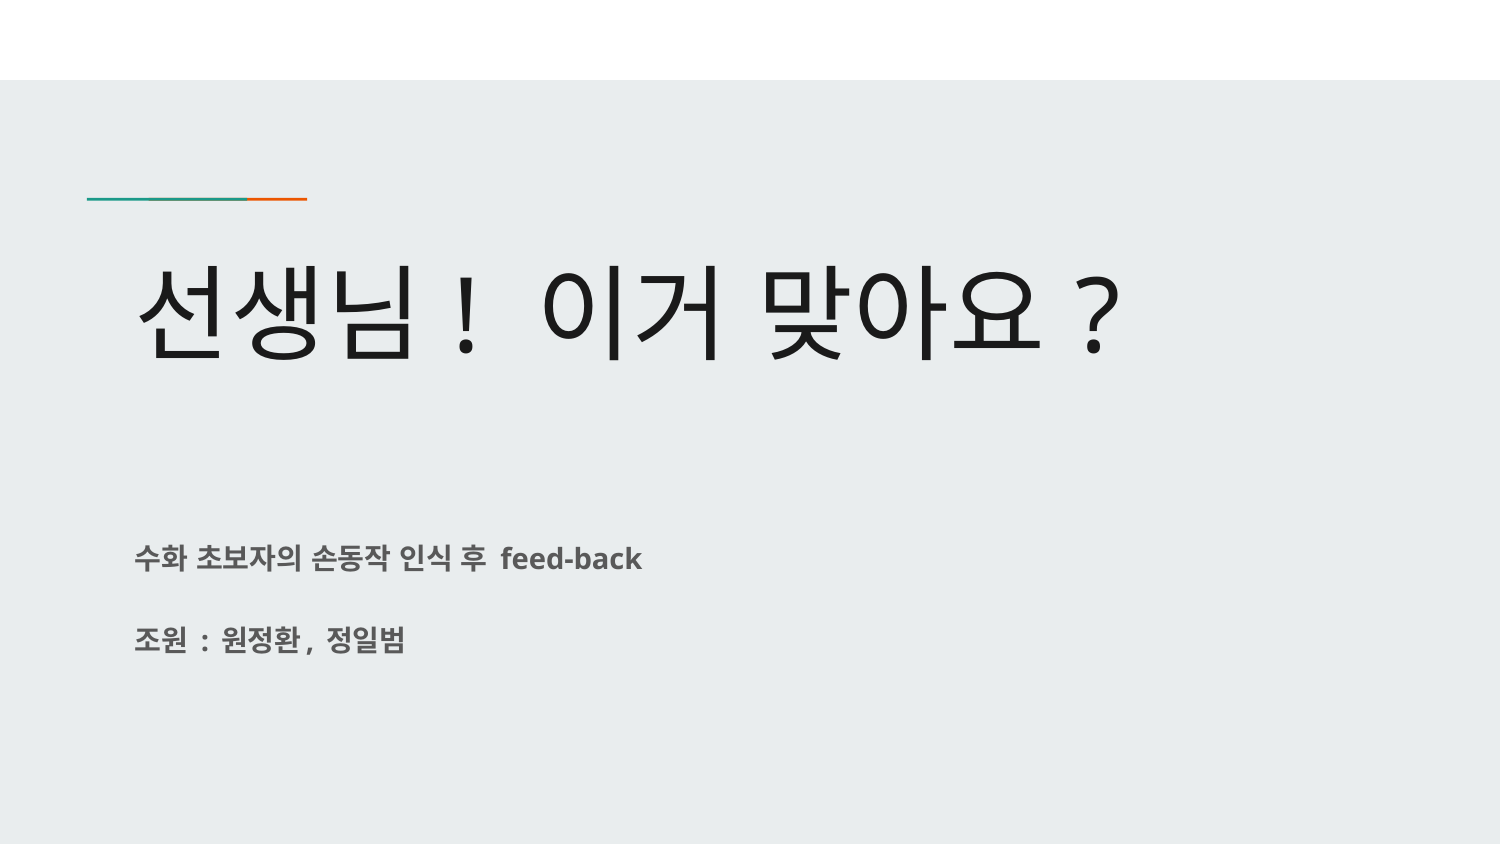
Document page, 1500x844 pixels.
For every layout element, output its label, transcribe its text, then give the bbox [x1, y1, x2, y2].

subtitle 수화 초보자의 손동작 인식 후 feed-back 조원 : 원정환, 정일범 [119, 520, 1381, 675]
title 선생님! 이거 맞아요? [119, 216, 1381, 490]
